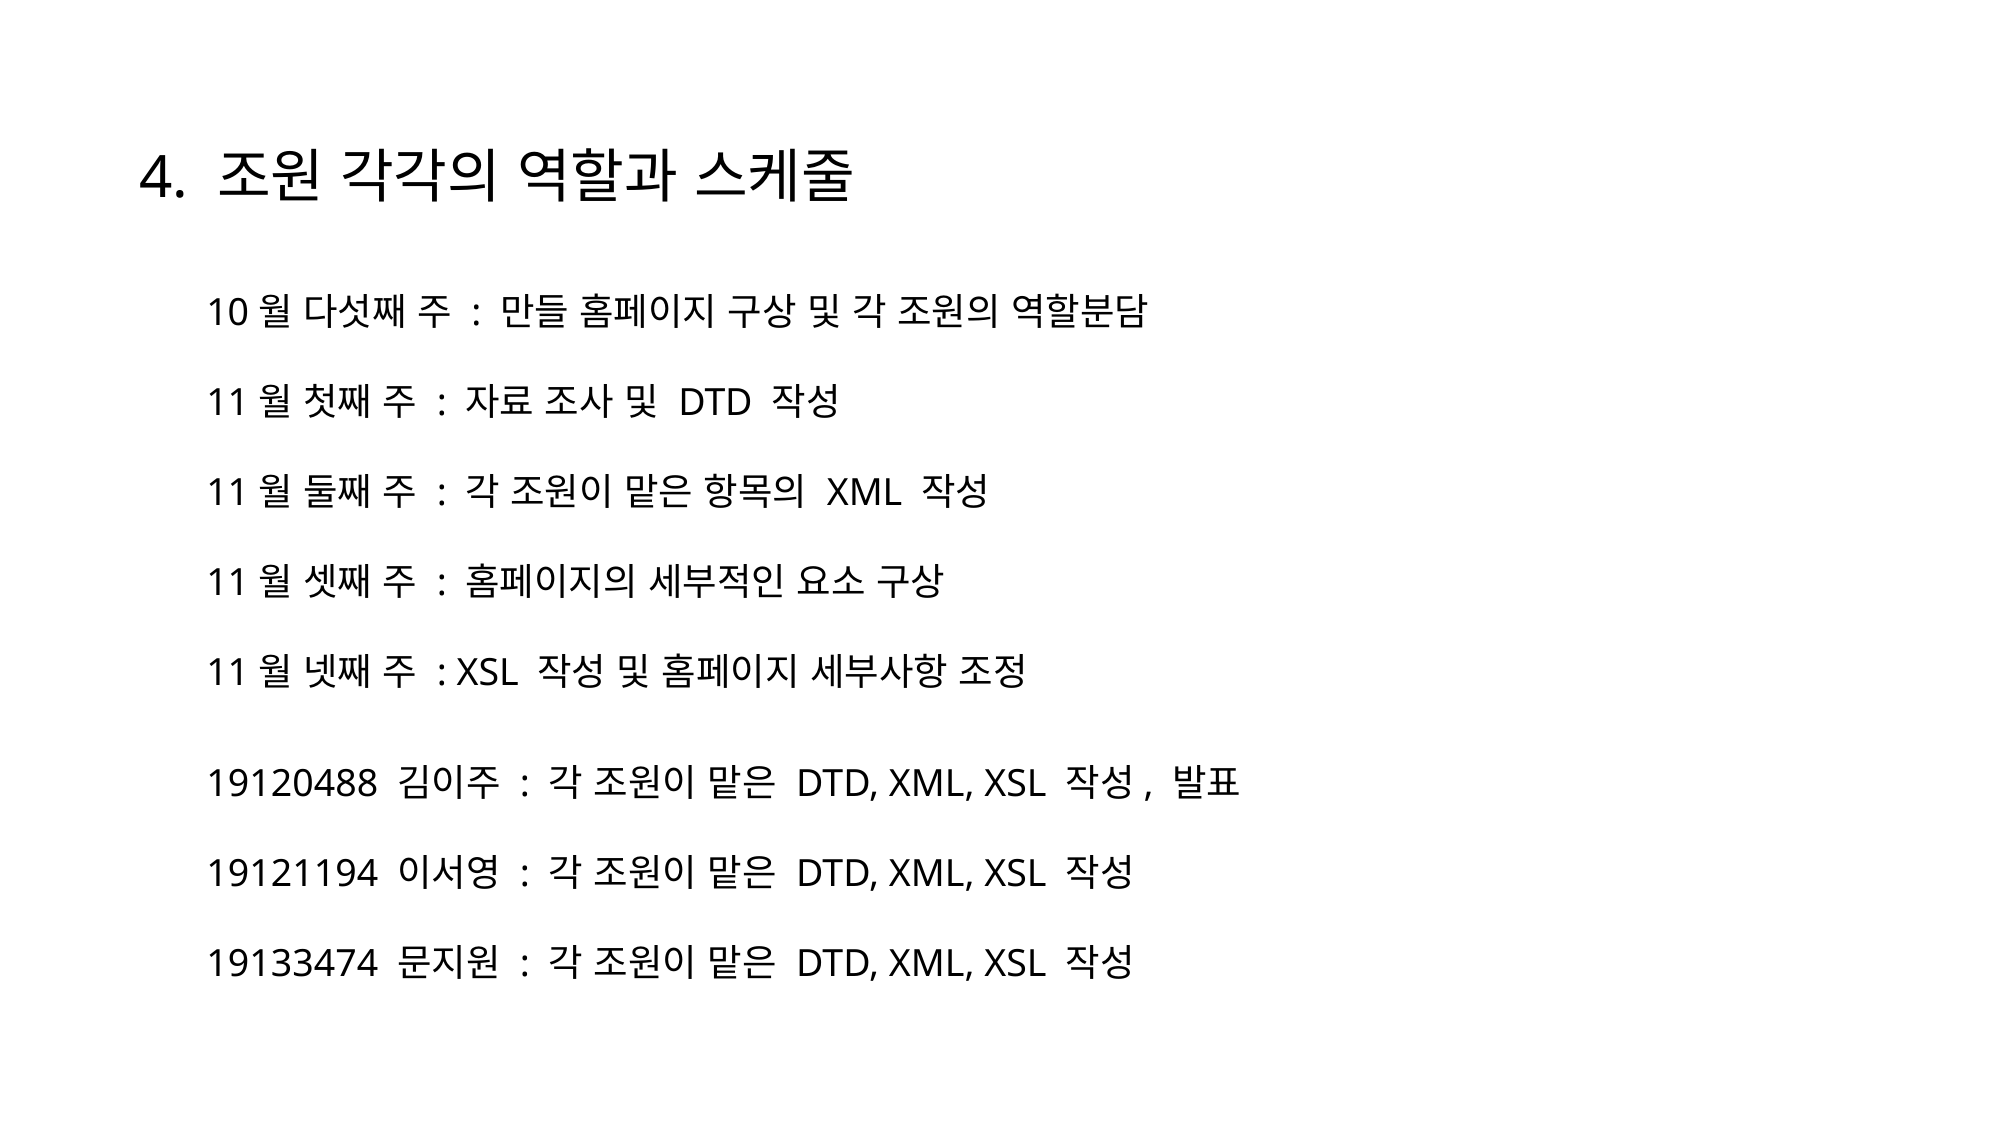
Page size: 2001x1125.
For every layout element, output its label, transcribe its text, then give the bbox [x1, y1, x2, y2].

text_box 4. 조원 각각의 역할과 스케줄 [124, 131, 870, 216]
text_box 19120488 김이주 : 각 조원이 맡은 DTD, XML, XSL 작성, 발표 19121194 이서영 : 각 조원이 맡은 DTD, XML, XSL 작성 19133474 문지원 : 각 조원이 맡은 DTD, XML, XSL 작성 [191, 751, 1278, 992]
text_box 10월 다섯째 주 : 만들 홈페이지 구상 및 각 조원의 역할분담 11월 첫째 주 : 자료 조사 및 DTD 작성 11월 둘째 주 : 각 조원이 맡은 항목의 XML 작성 11월 셋째 주 : 홈페이지의 세부적인 요소 구상 11월 넷째 주 : XSL 작성 및 홈페이지 세부사항 조정 [191, 280, 1559, 701]
